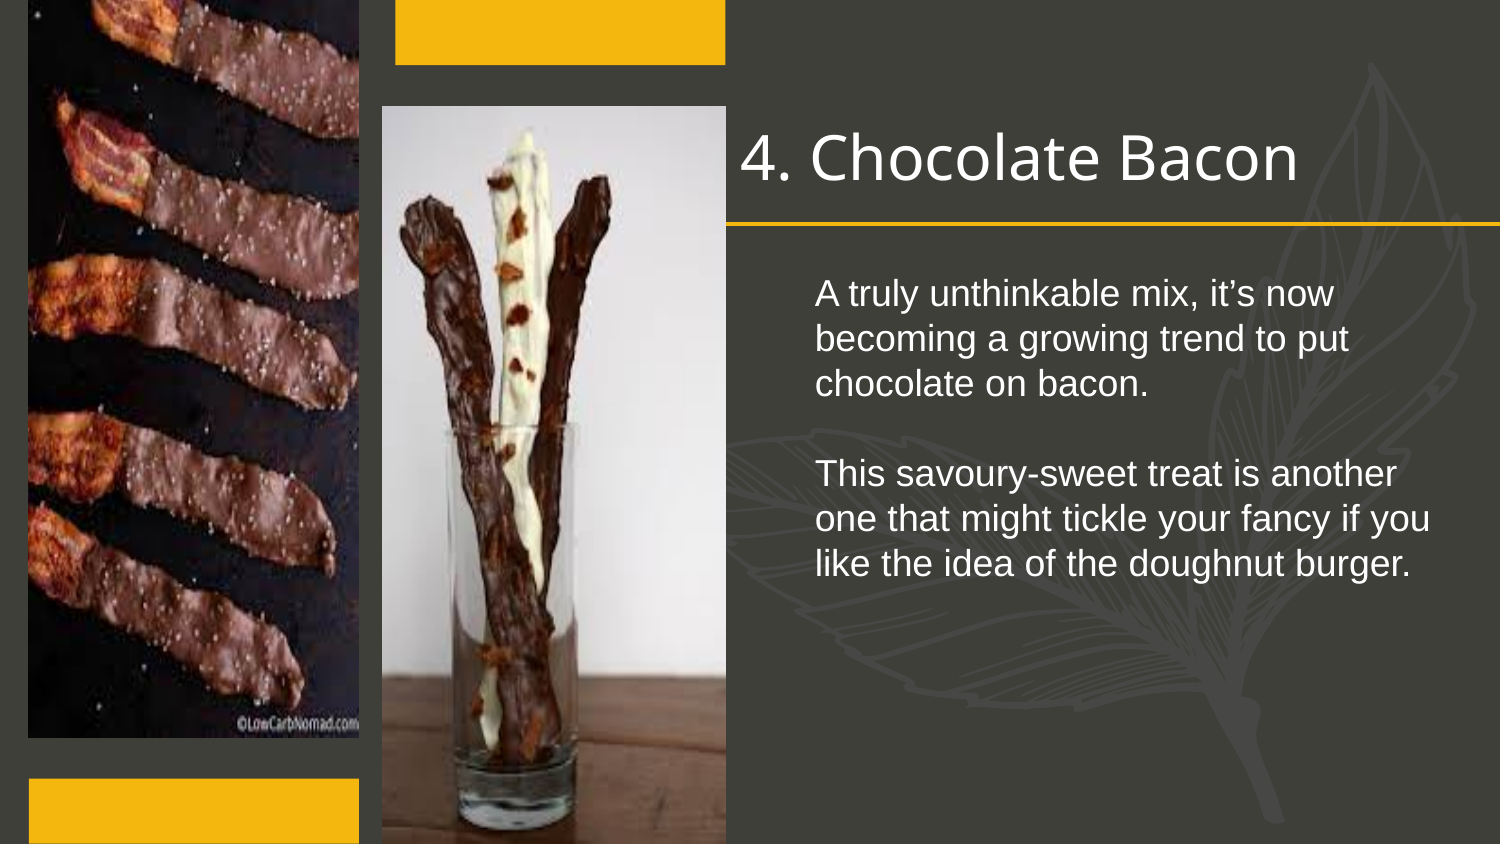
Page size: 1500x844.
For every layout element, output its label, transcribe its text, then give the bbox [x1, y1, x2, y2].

text_box [28, 778, 359, 844]
picture [382, 105, 726, 844]
text_box A truly unthinkable mix, it’s now becoming a growing trend to put chocolate on bacon. This savoury-sweet treat is another one that might tickle your fancy if you like the idea of the doughnut burger. [799, 253, 1458, 599]
title 4. Chocolate Bacon [725, 95, 1367, 195]
picture [28, 0, 360, 738]
text_box [395, 0, 726, 66]
